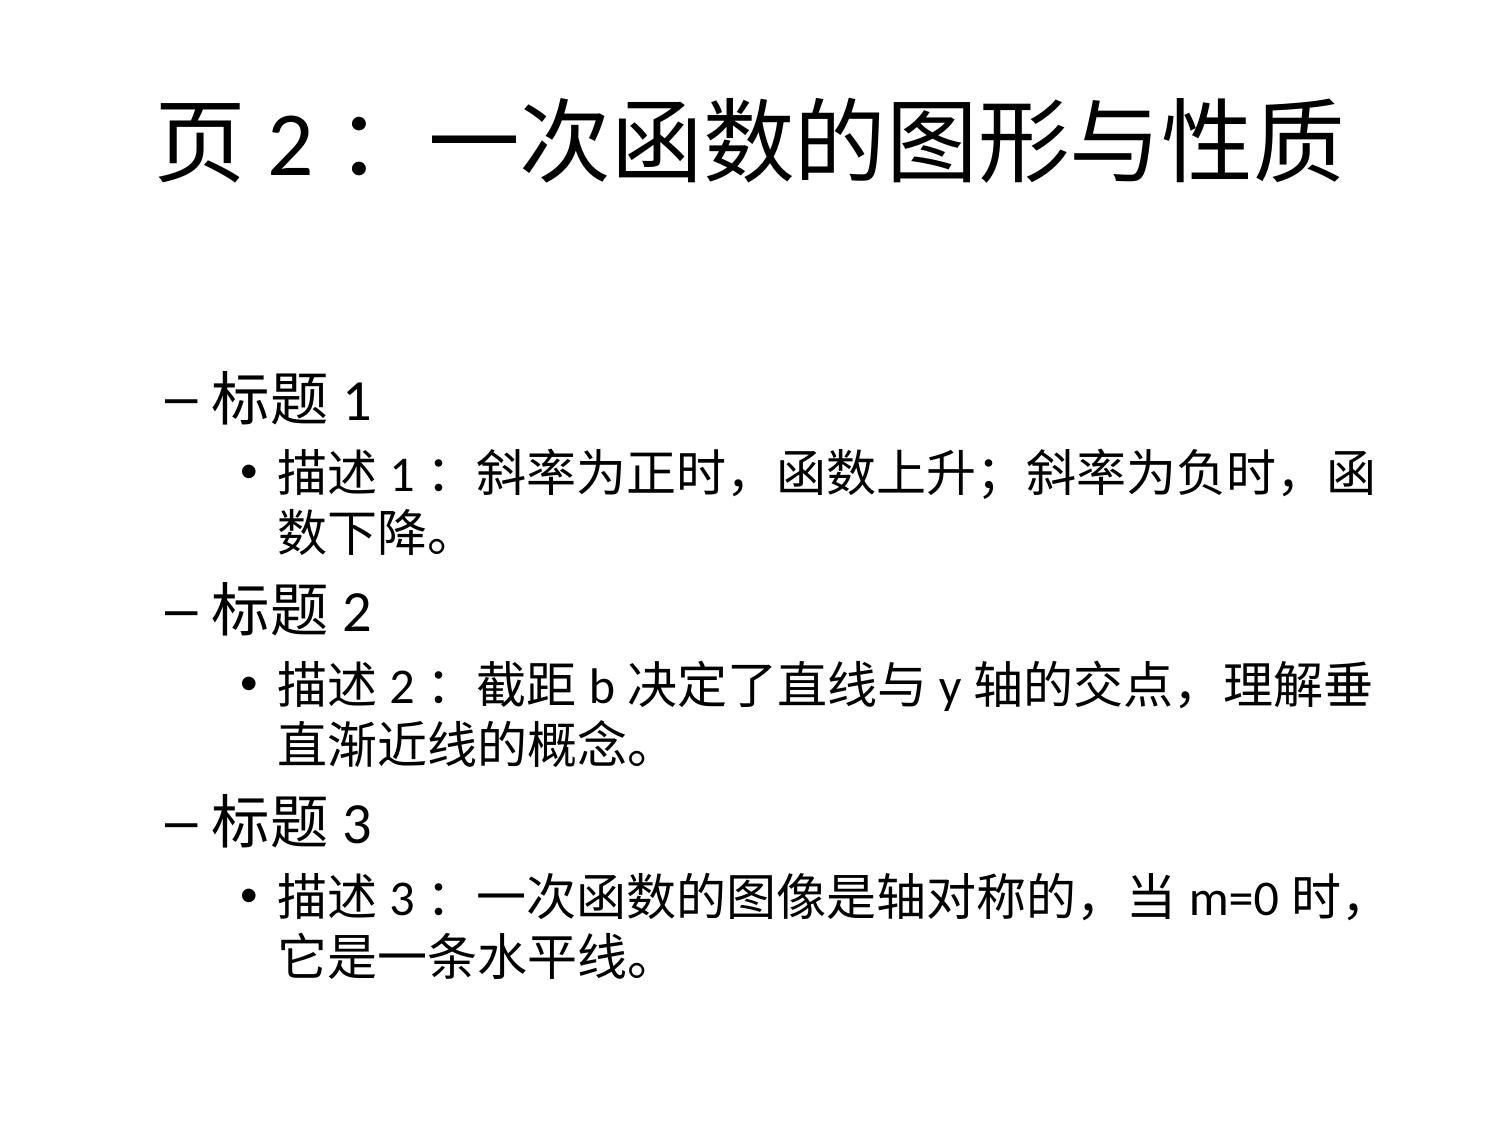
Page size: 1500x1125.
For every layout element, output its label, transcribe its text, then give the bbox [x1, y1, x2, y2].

title 页2：一次函数的图形与性质 [75, 45, 1425, 233]
list 标题1 描述1：斜率为正时，函数上升；斜率为负时，函数下降。 标题2 描述2：截距b决定了直线与y轴的交点，理解垂直渐近线的概念。 标题3 描述3：一次函数的图像是轴对称的，当m=0时，它是一条水平线。 [75, 262, 1425, 1005]
